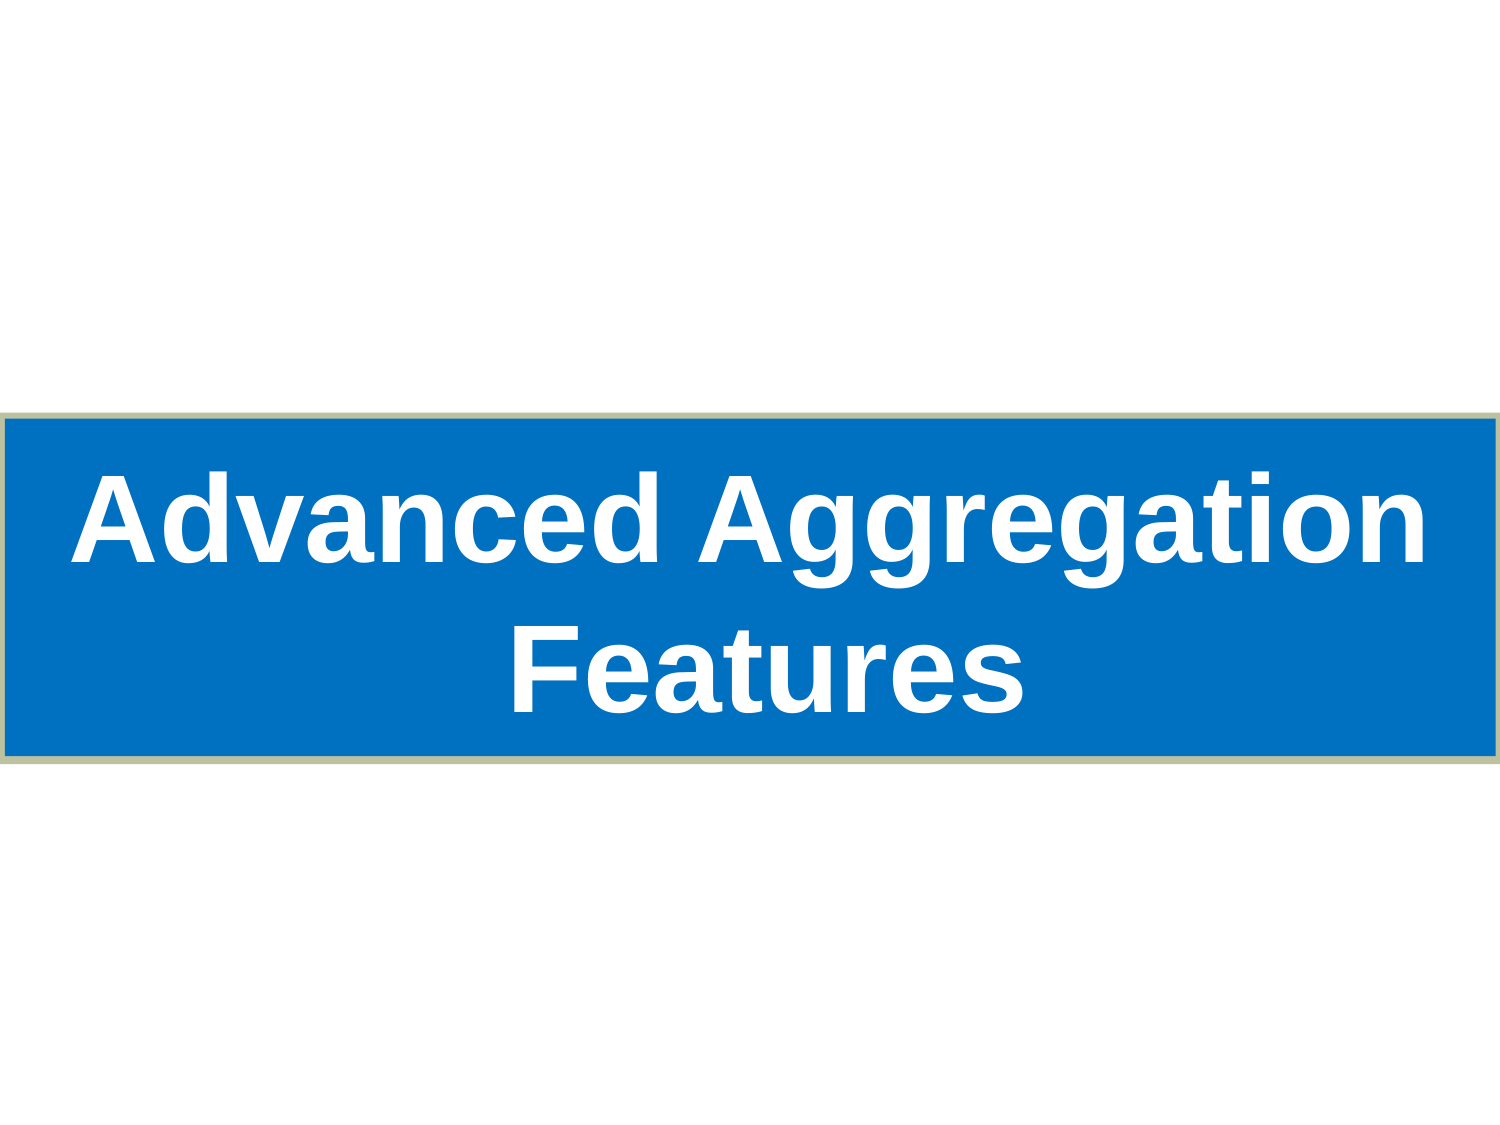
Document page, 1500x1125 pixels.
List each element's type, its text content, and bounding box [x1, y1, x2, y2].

title Advanced Aggregation Features [4, 418, 1496, 757]
